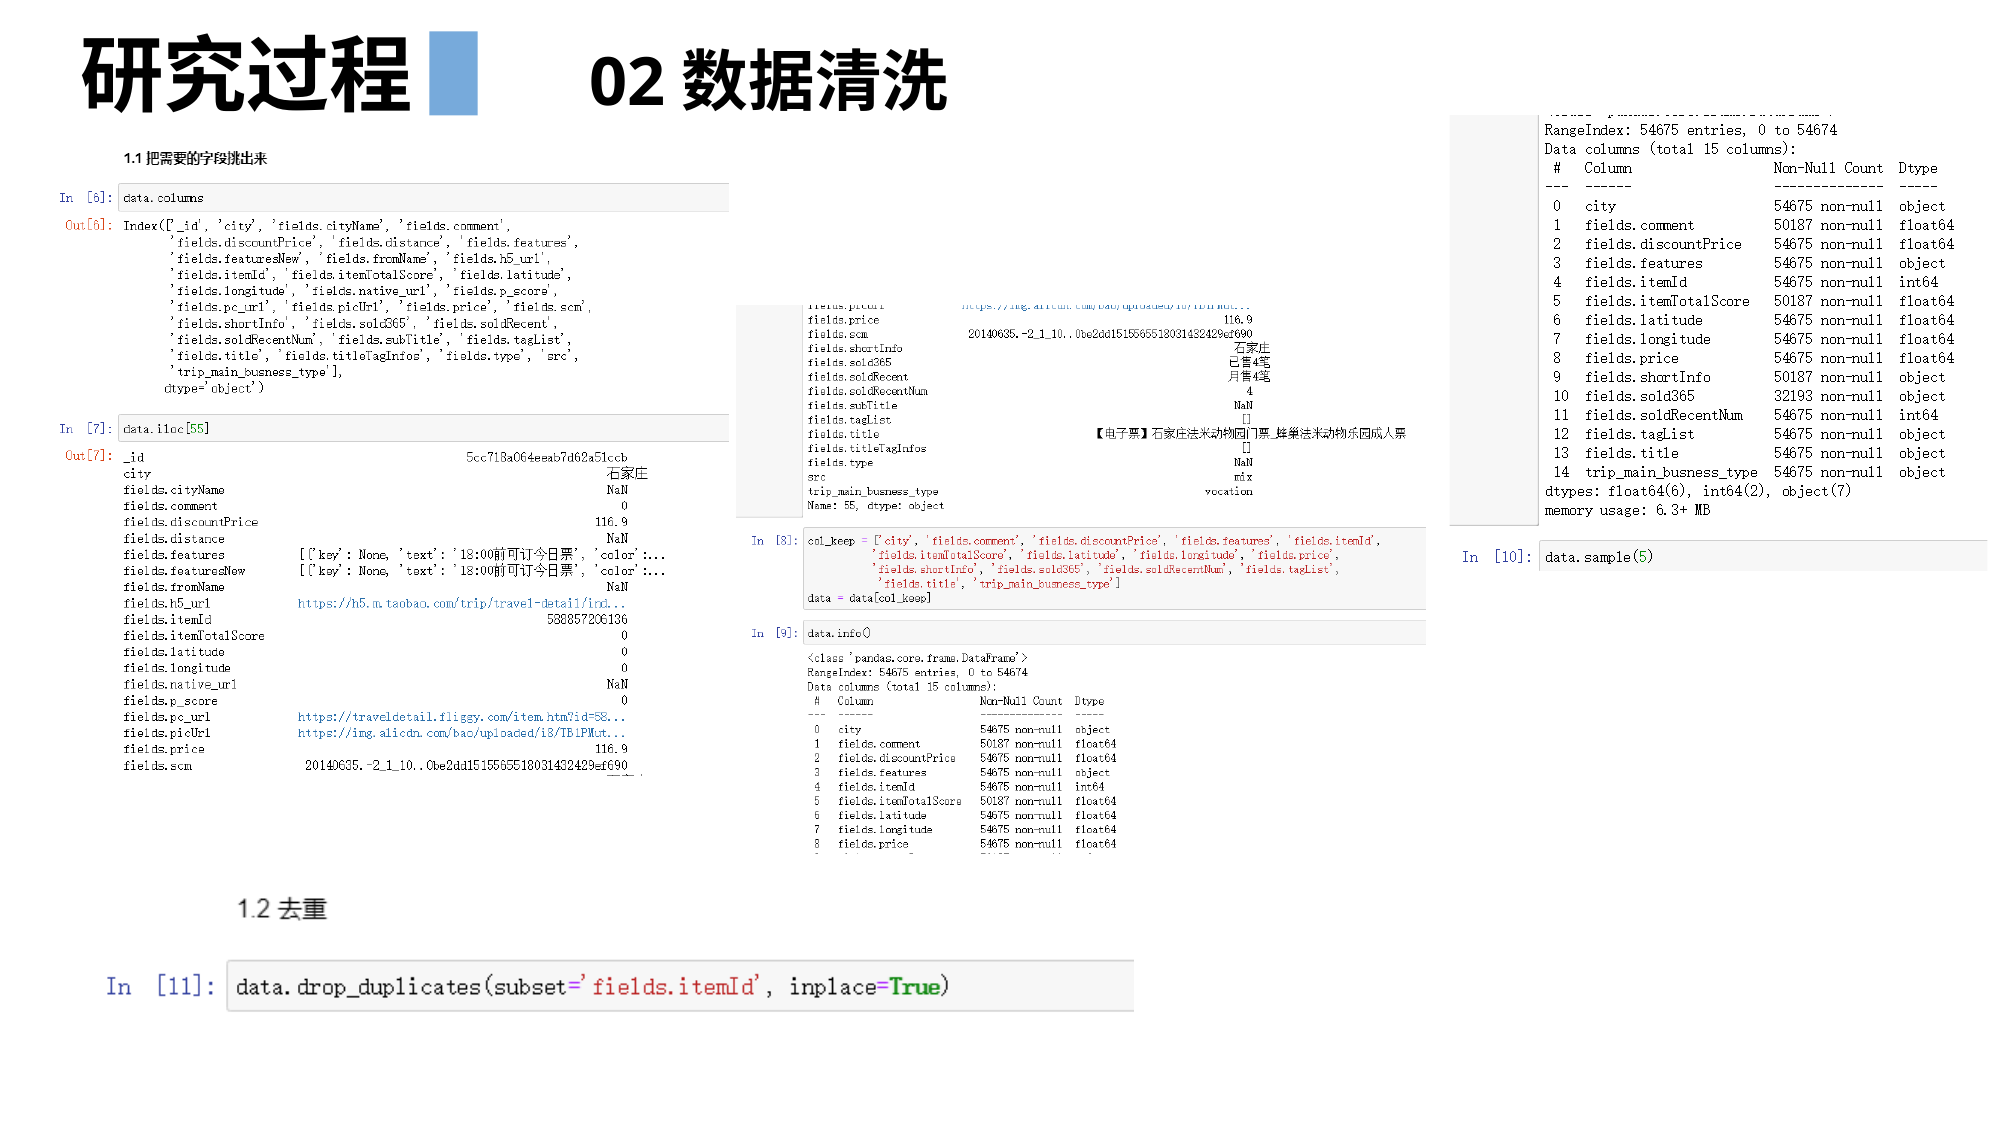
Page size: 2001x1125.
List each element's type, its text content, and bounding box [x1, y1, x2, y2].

picture [1449, 115, 1988, 571]
text_box 02数据清洗 [574, 31, 1269, 127]
picture [736, 305, 1426, 854]
picture [42, 880, 1134, 1045]
text_box [428, 30, 479, 116]
text_box 研究过程 [65, 14, 429, 130]
picture [42, 148, 729, 776]
